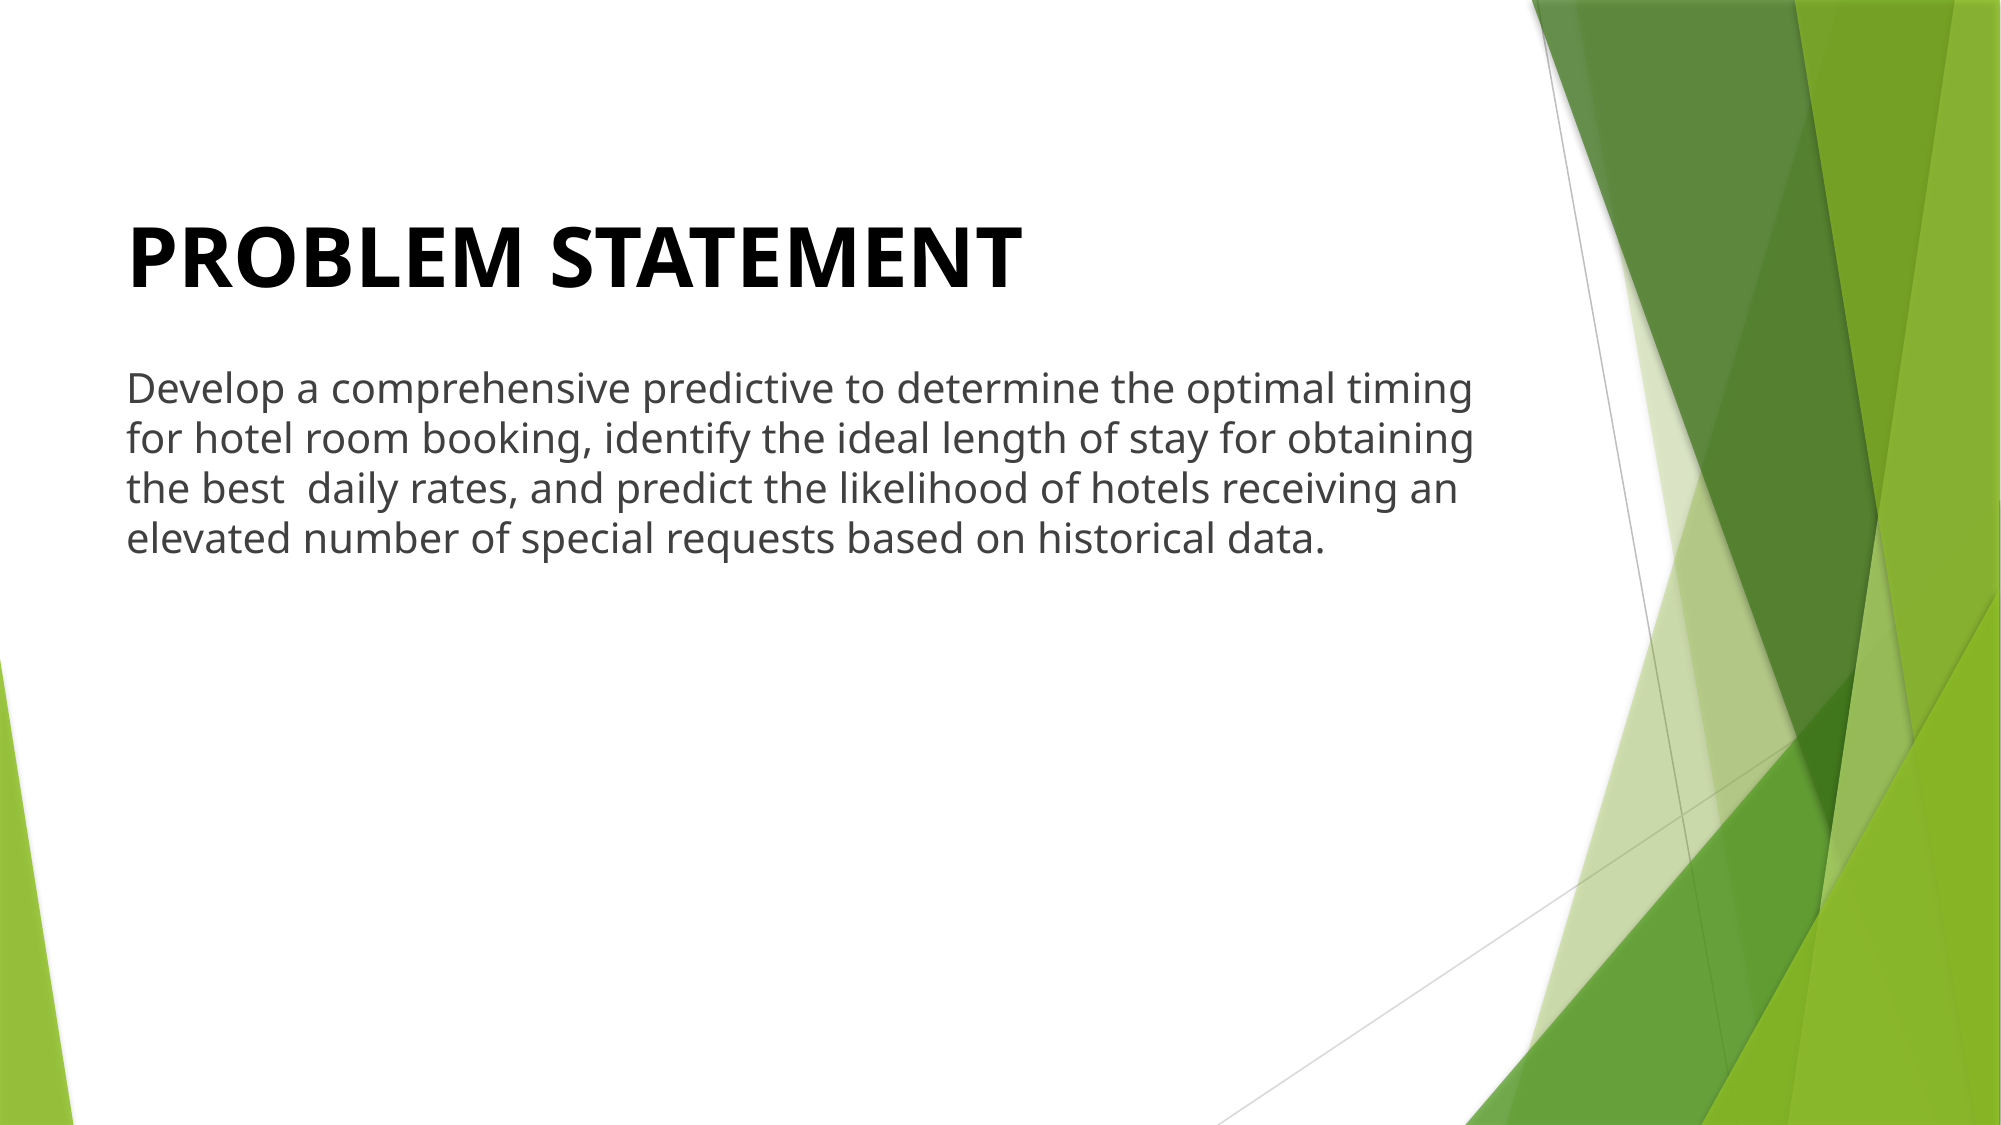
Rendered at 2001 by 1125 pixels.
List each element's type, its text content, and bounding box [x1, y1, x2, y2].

title PROBLEM STATEMENT [111, 196, 1522, 302]
list Develop a comprehensive predictive to determine the optimal timing for hotel room booking, identify the ideal length of stay for obtaining the best daily rates, and predict the likelihood of hotels receiving an elevated number of special requests based on historical data. [111, 354, 1522, 992]
